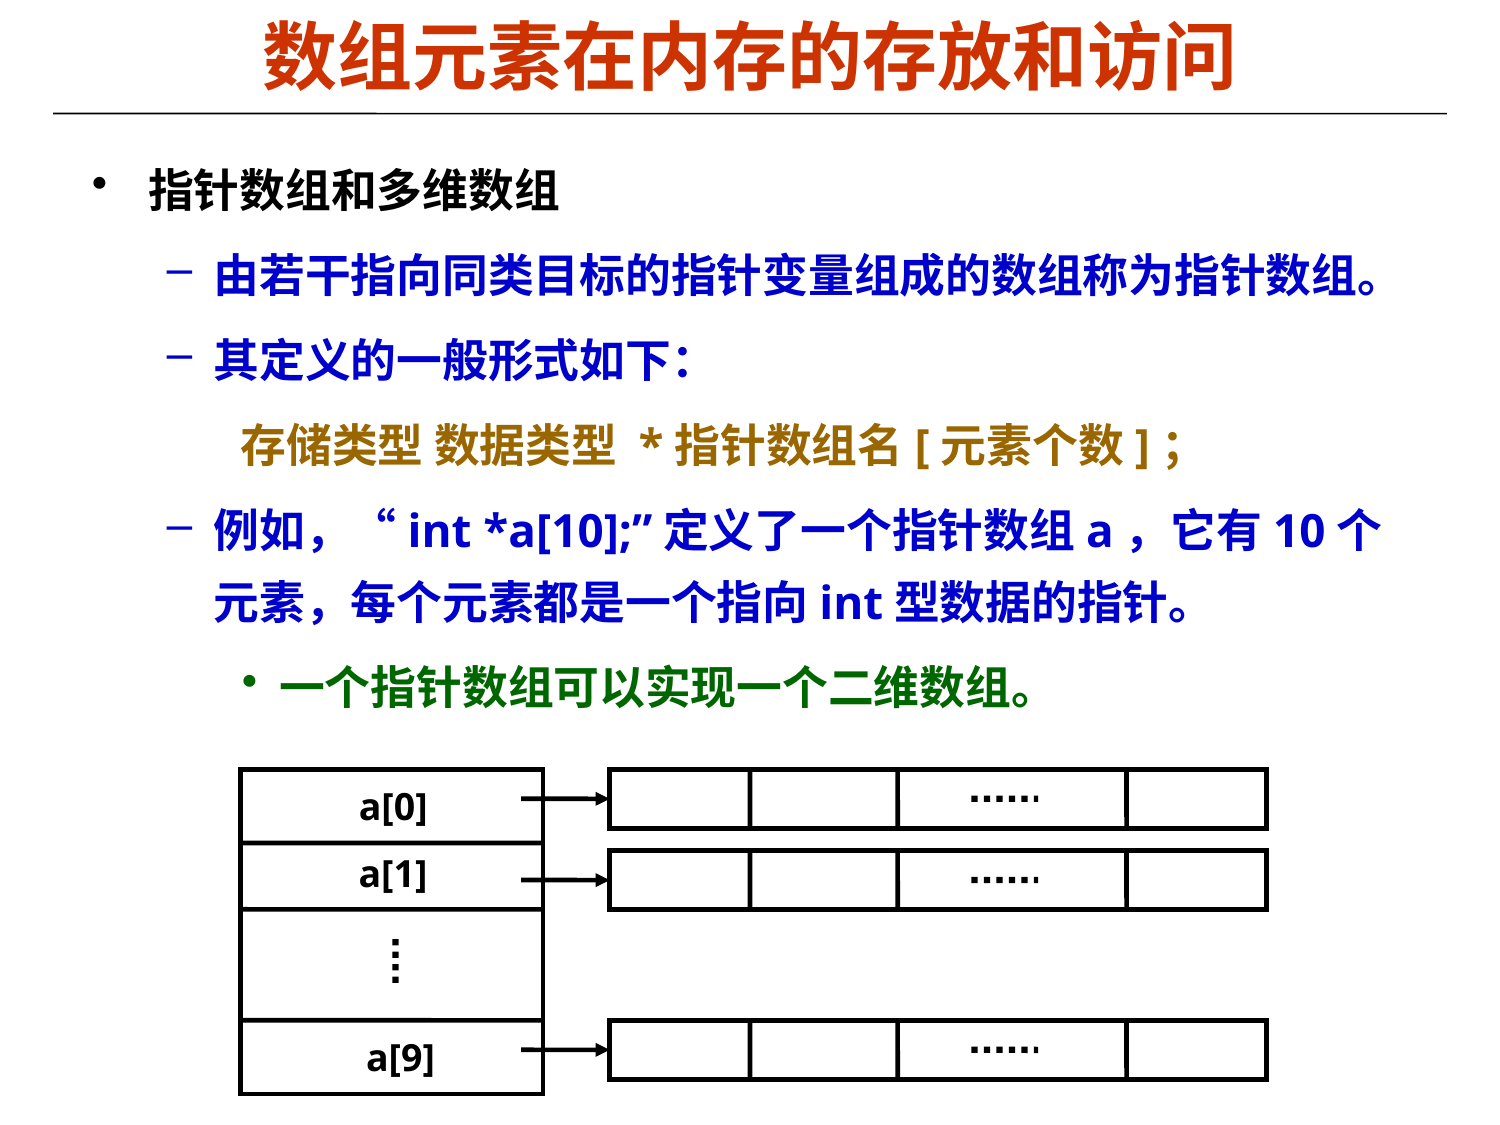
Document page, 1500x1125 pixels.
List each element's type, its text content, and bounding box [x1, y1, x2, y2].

title 数组元素在内存的存放和访问 [75, 8, 1425, 101]
text_box a[9] [351, 1034, 514, 1080]
text_box [240, 910, 544, 1020]
text_box [240, 769, 544, 909]
text_box a[1] [343, 849, 507, 895]
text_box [520, 768, 1267, 829]
list 指针数组和多维数组 由若干指向同类目标的指针变量组成的数组称为指针数组。 其定义的一般形式如下： 存储类型 数据类型 *指针数组名[元素个数]； 例如，“int *a[10];”定义了一个指针数组a，它有10个元素，每个元素都是一个指向int型数据的指针。 一个指针数组可以实现一个二维数组。 [76, 137, 1427, 755]
text_box [240, 1021, 544, 1094]
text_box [520, 1020, 1267, 1080]
text_box a[0] [343, 783, 507, 829]
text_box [520, 850, 1267, 910]
